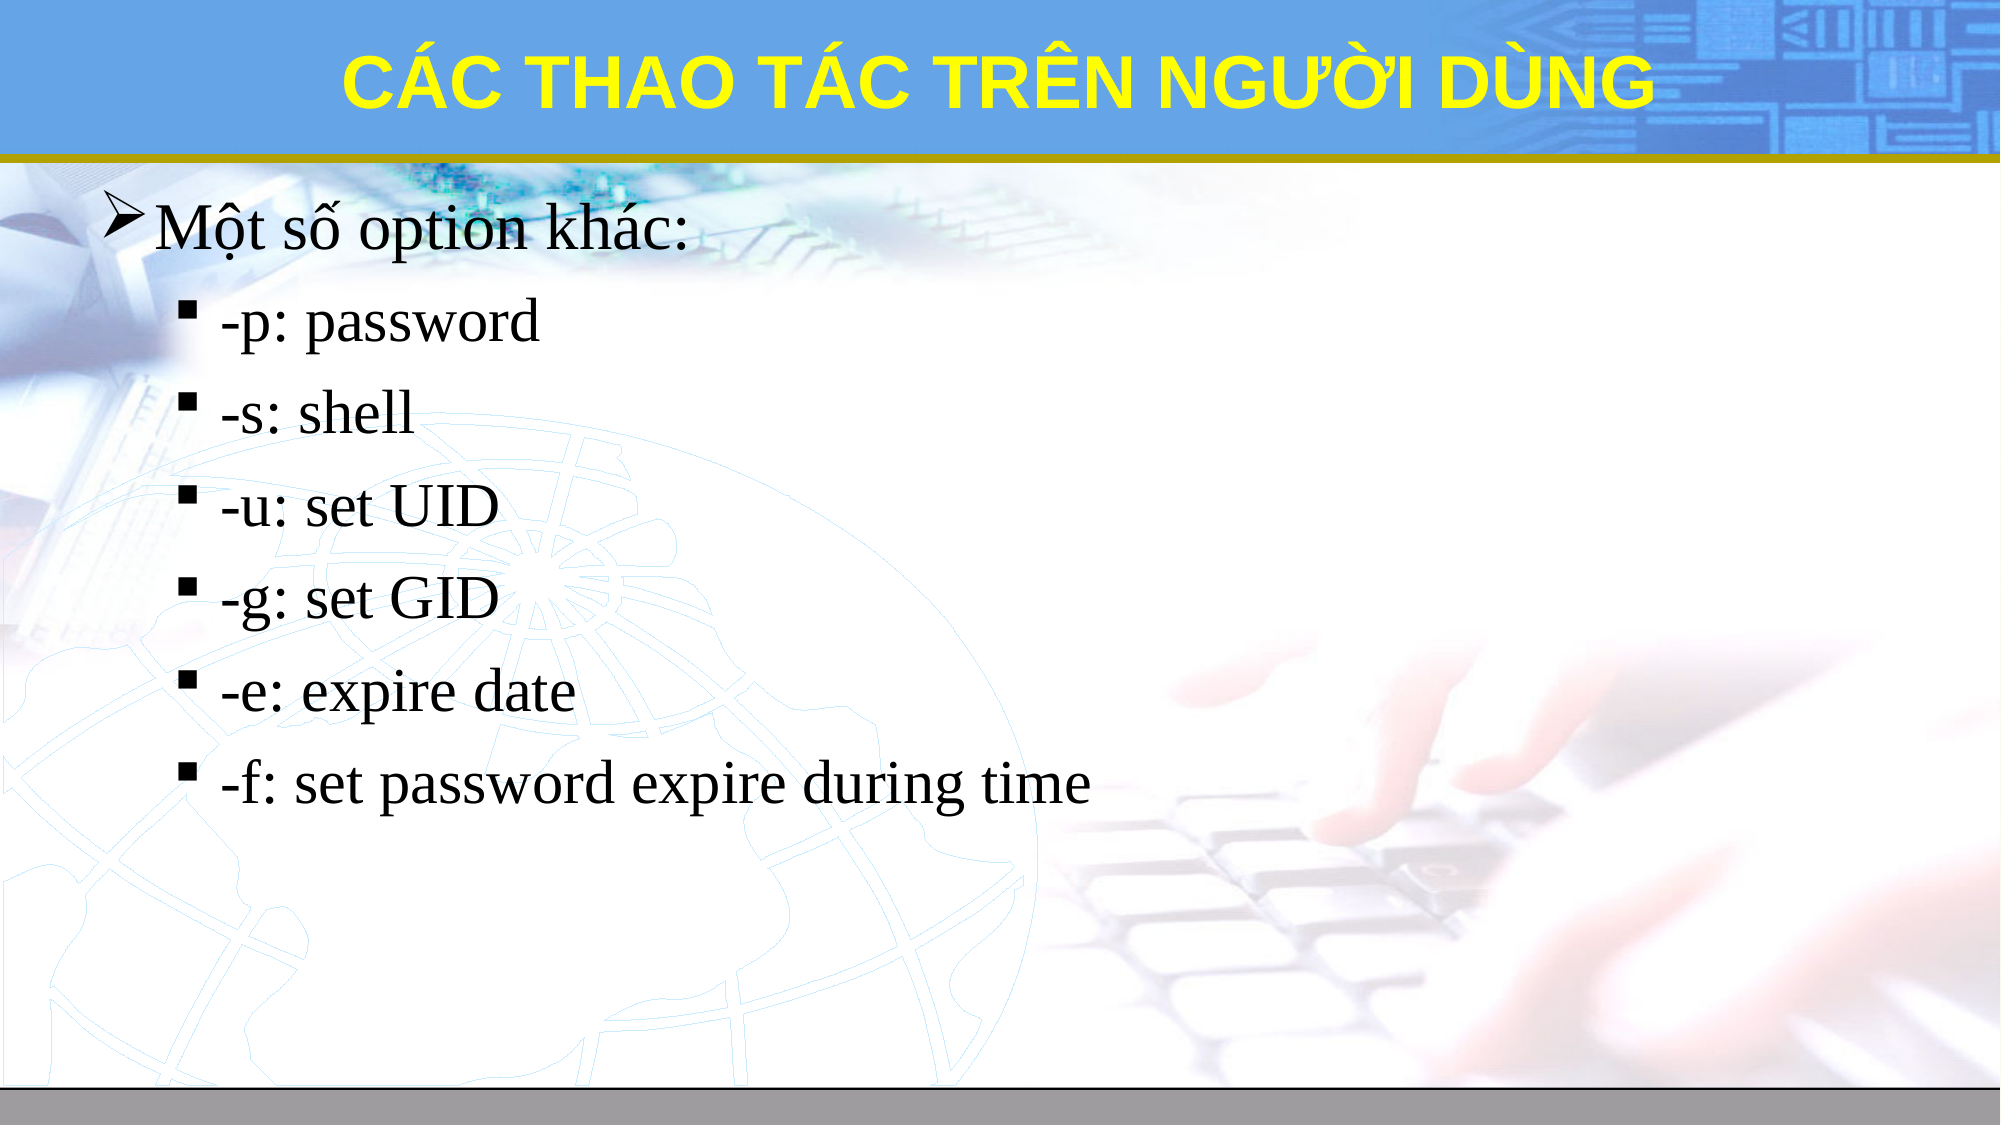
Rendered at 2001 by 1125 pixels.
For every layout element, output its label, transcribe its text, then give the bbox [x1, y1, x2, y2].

picture [0, 0, 2001, 1125]
title CÁC THAO TÁC TRÊN NGƯỜI DÙNG [0, 9, 2000, 148]
list Một số option khác: -p: password -s: shell -u: set UID -g: set GID -e: expire date -f: set password expire during time [83, 174, 1967, 1075]
